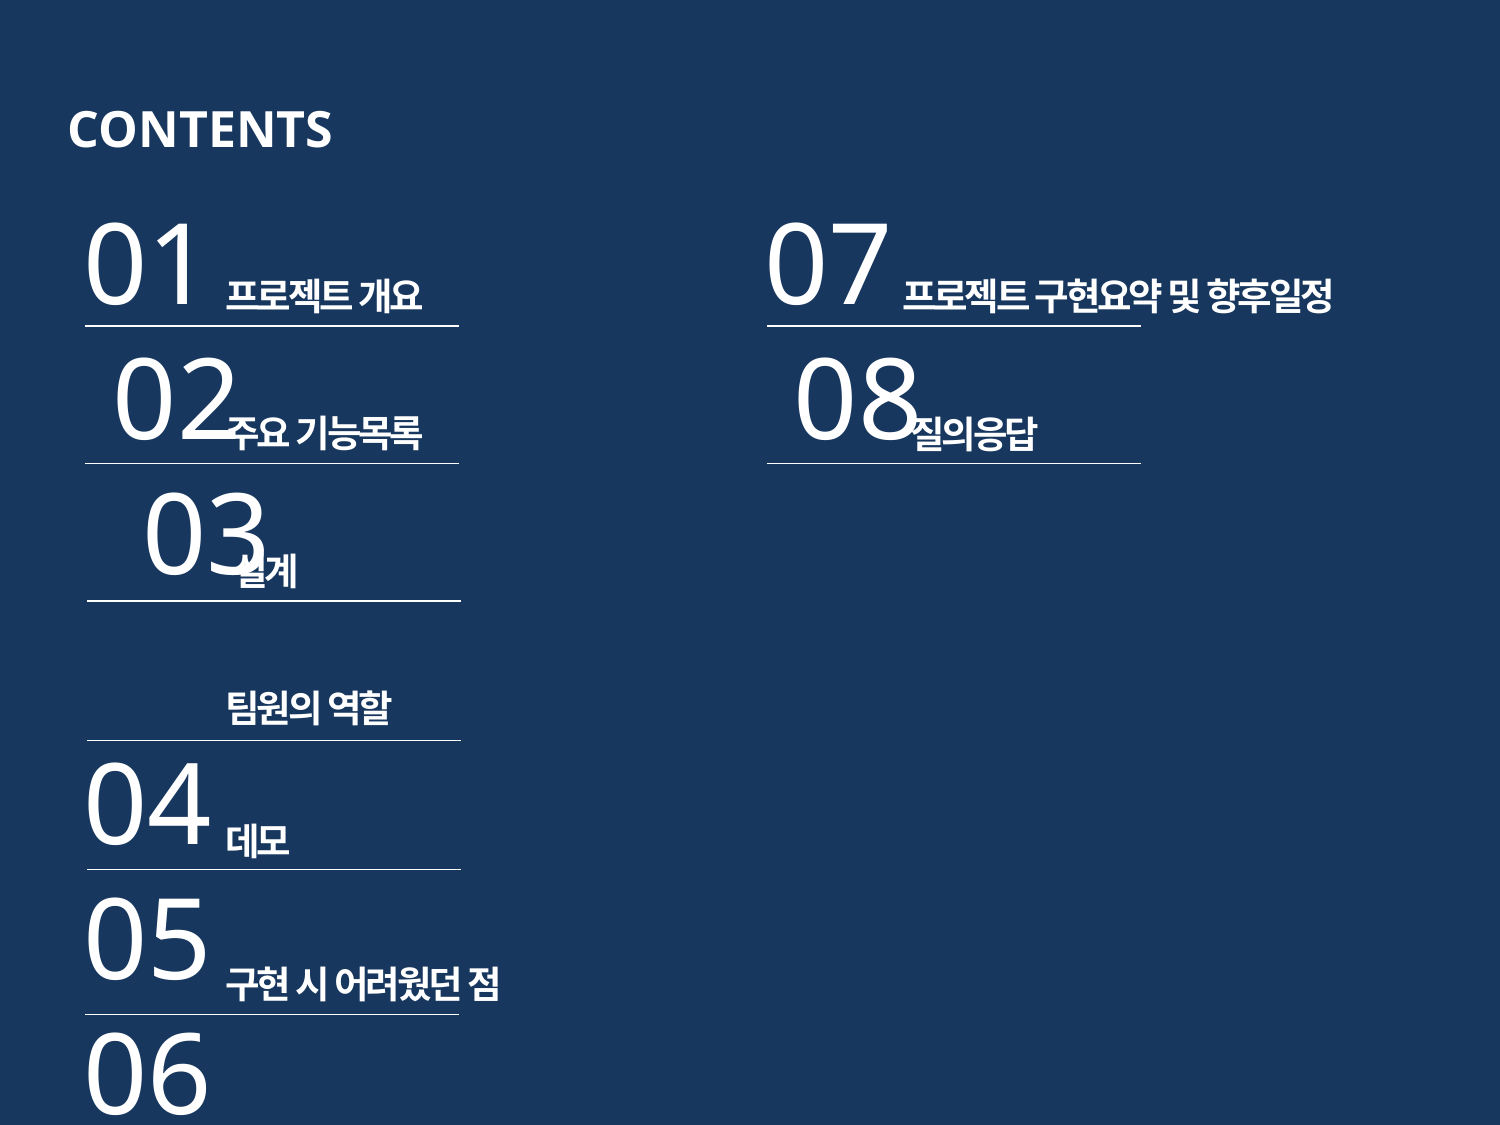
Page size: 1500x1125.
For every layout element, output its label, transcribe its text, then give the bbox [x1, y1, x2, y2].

text_box 07 08 [749, 184, 975, 605]
text_box CONTENTS [53, 89, 739, 165]
text_box 설계 [199, 540, 471, 601]
text_box 프로젝트 개요 [210, 265, 460, 325]
text_box 데모 [210, 810, 460, 869]
text_box 팀원의 역할 [210, 677, 519, 738]
text_box 01 02 03 04 05 06 [69, 184, 294, 1125]
text_box 구현 시 어려웠던 점 [210, 953, 573, 1014]
text_box 질의응답 [895, 403, 1145, 463]
text_box 주요 기능목록 [210, 403, 483, 463]
text_box 프로젝트 구현요약 및 향후일정 [887, 265, 1400, 326]
